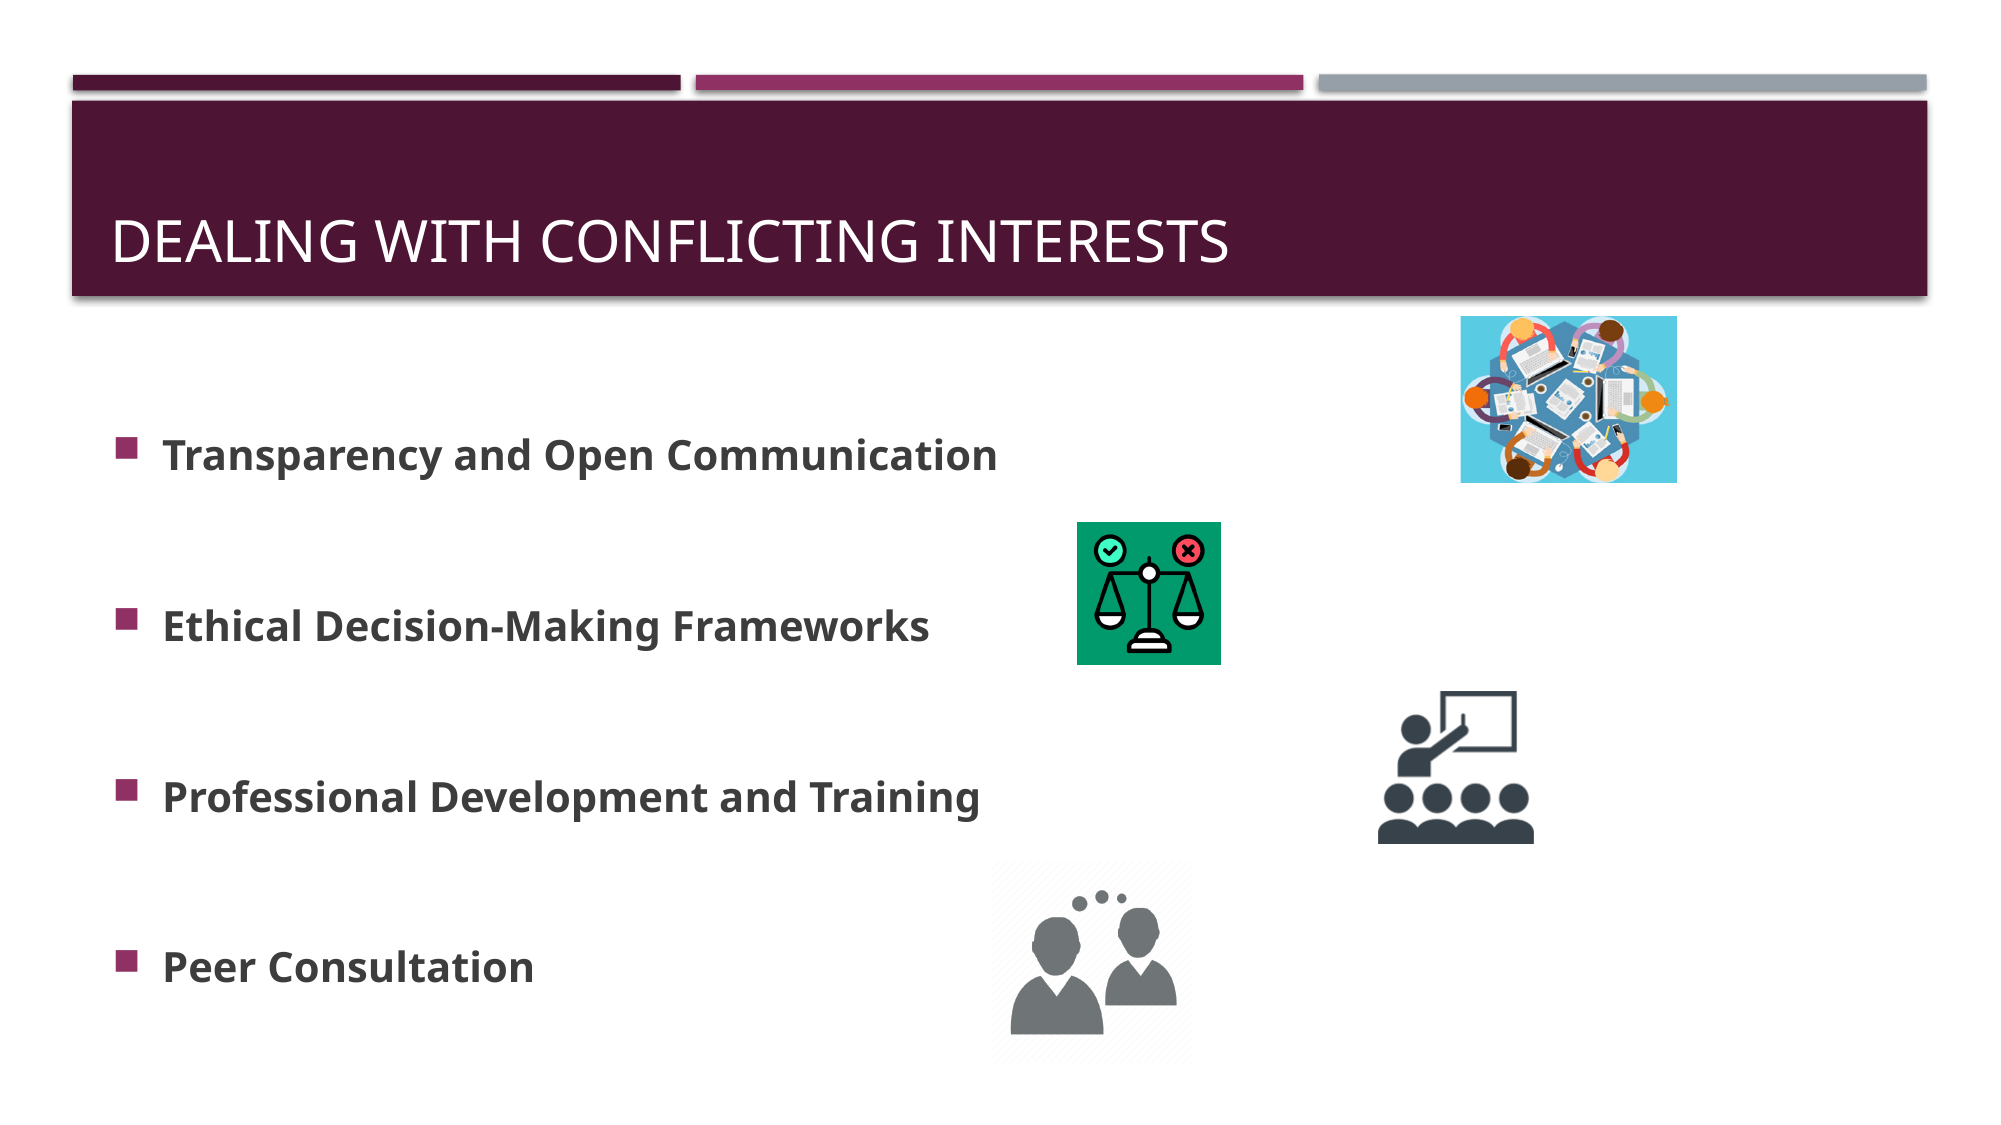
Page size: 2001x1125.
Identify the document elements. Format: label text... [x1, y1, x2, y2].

title Dealing with Conflicting Interests [95, 115, 1905, 282]
picture [992, 860, 1194, 1062]
list Transparency and Open Communication Ethical Decision-Making Frameworks Professional Development and Training Peer Consultation [96, 271, 1193, 1049]
picture [1077, 521, 1221, 666]
picture [1460, 315, 1678, 483]
picture [1346, 682, 1575, 845]
